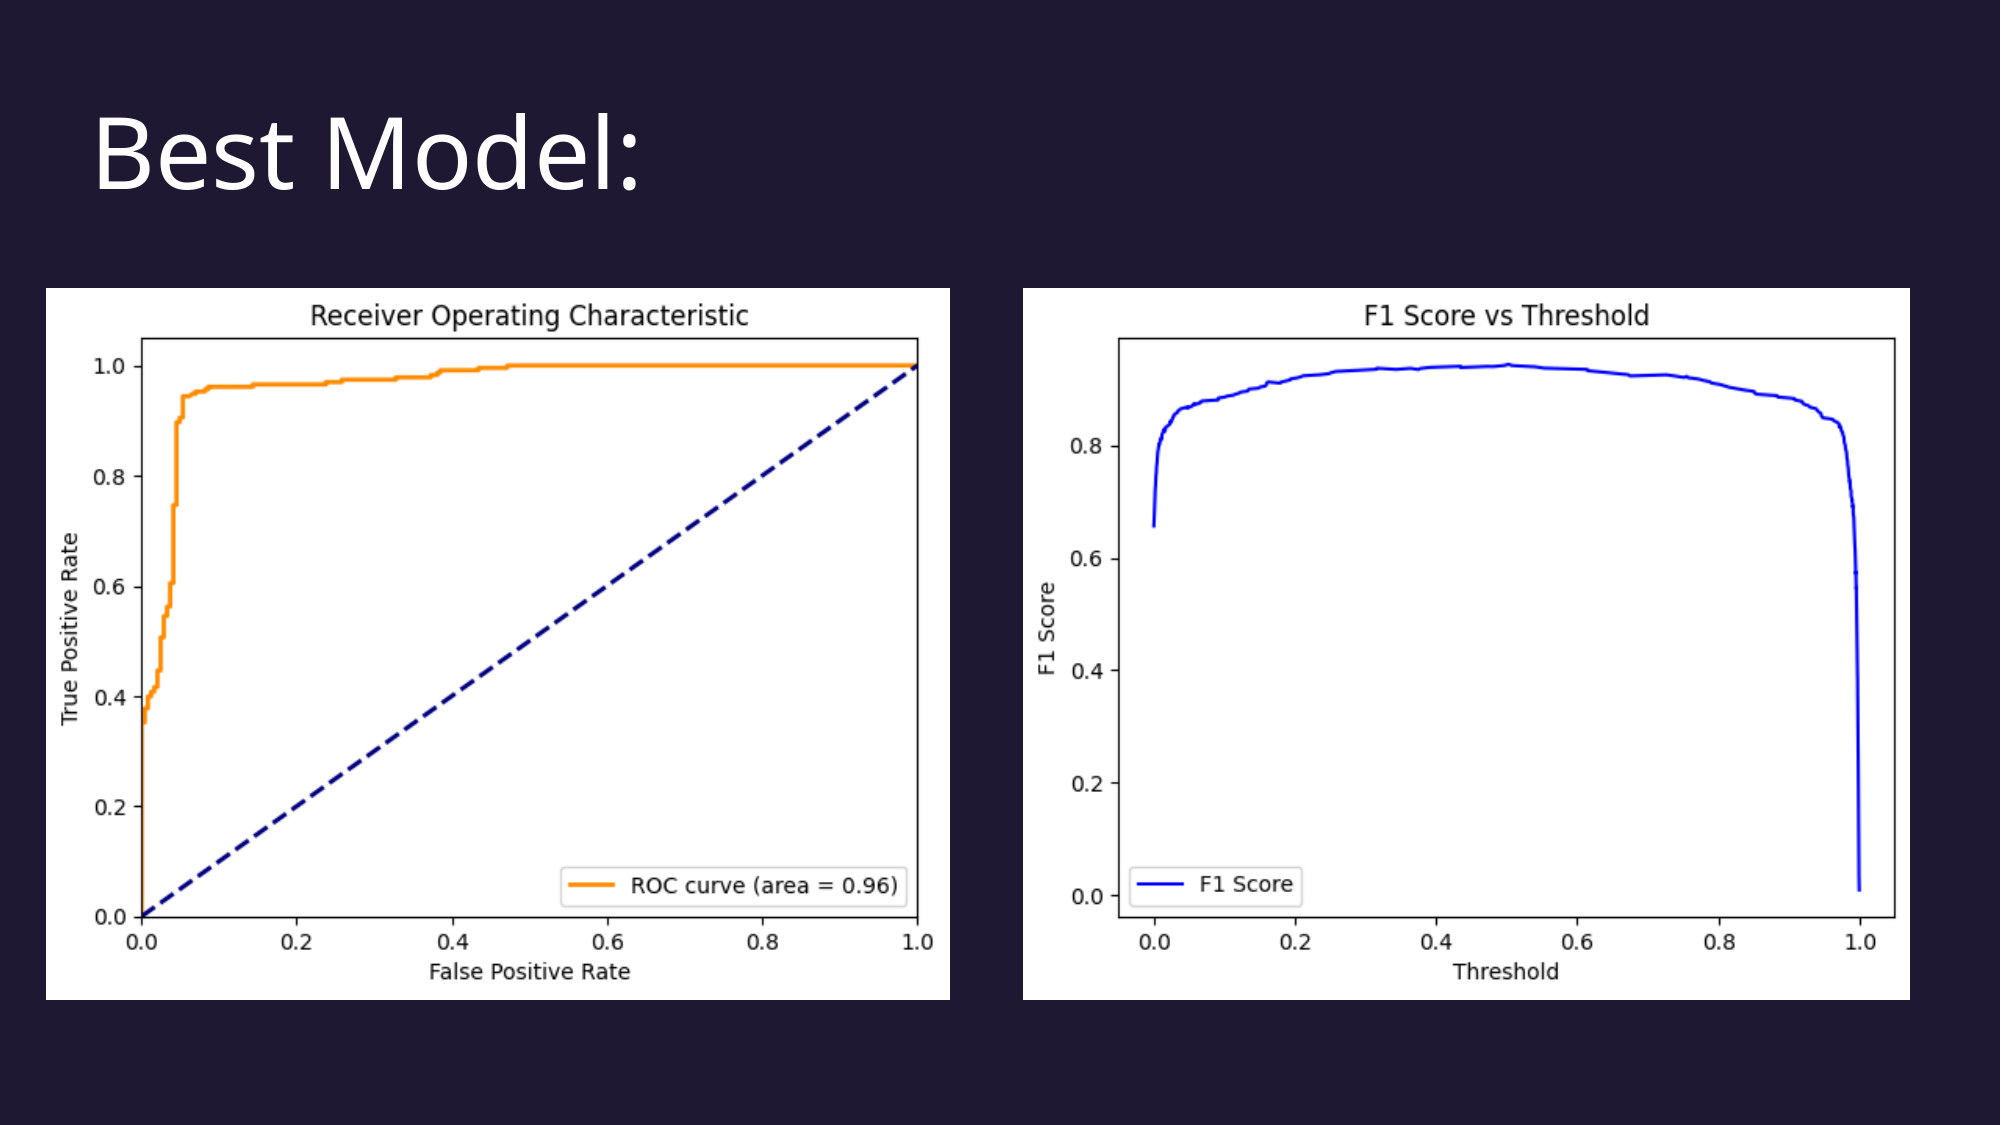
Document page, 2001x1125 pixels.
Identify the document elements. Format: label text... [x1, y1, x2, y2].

picture [46, 288, 950, 1000]
picture [1023, 288, 1910, 1000]
title Best Model: [90, 90, 1910, 309]
